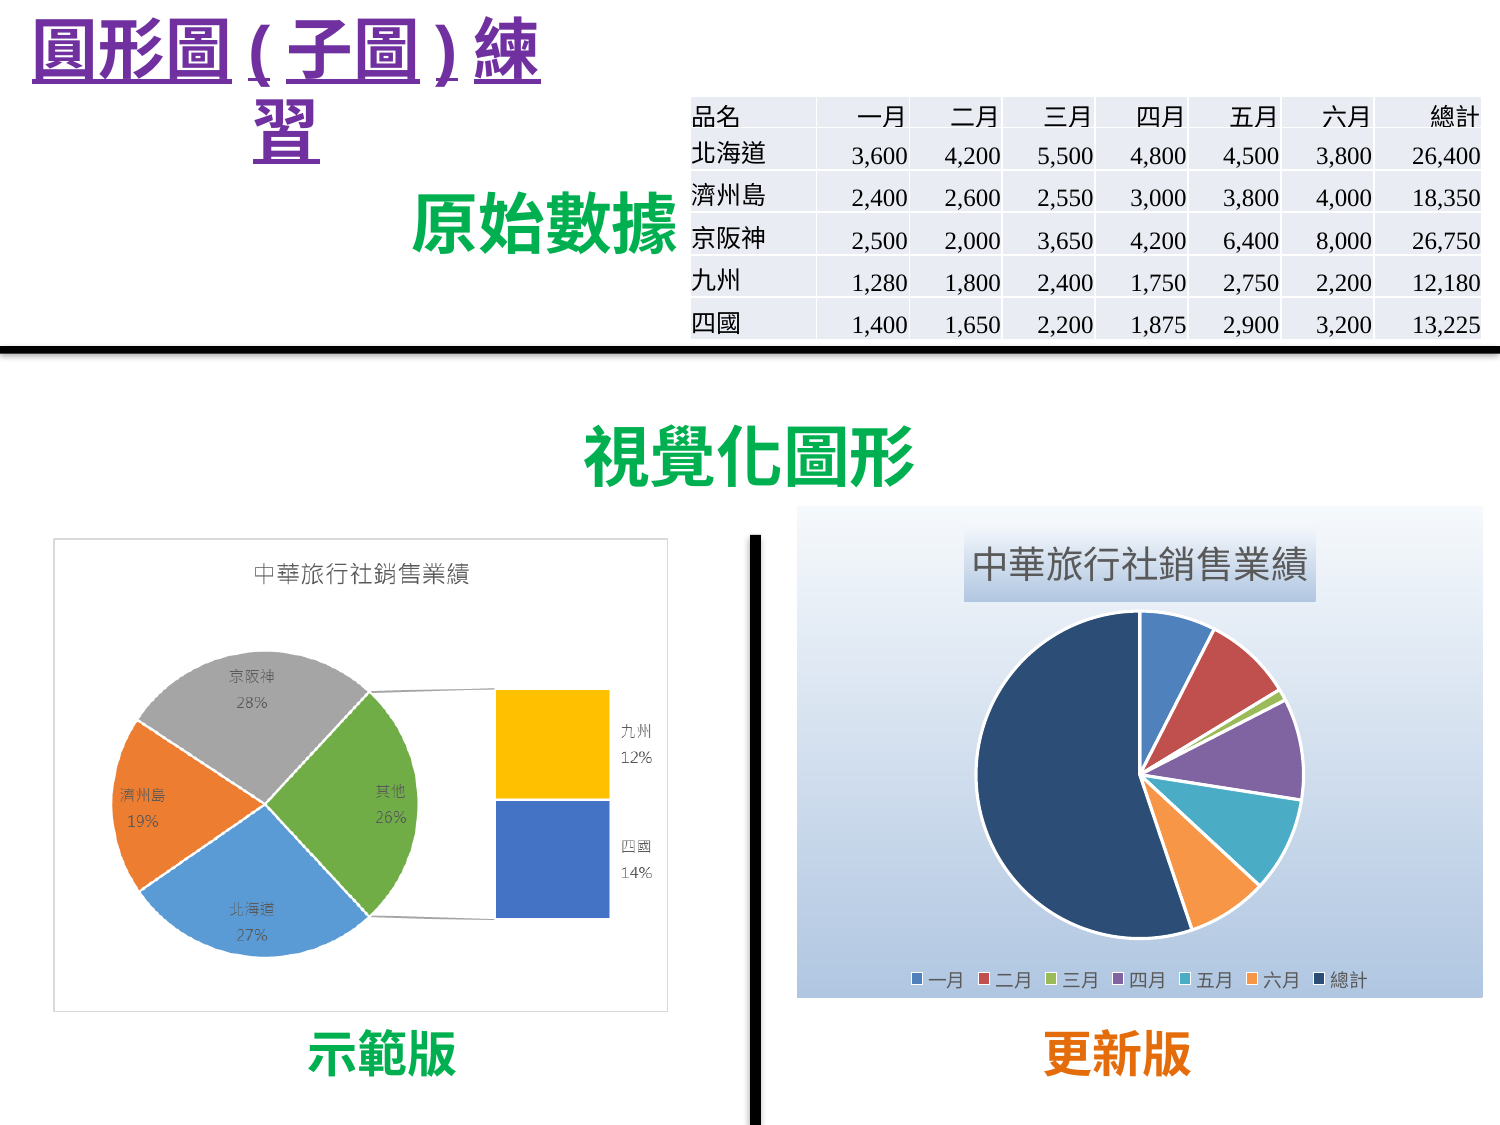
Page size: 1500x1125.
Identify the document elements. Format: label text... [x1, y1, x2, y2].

table_cell 北海道 [691, 128, 816, 169]
table_cell 4,000 [1282, 171, 1373, 211]
table_cell 4,800 [1096, 128, 1187, 169]
table_cell 2,400 [1003, 256, 1094, 296]
table_cell 3,800 [1189, 171, 1280, 211]
text_box [750, 534, 761, 1015]
table_cell 1,875 [1096, 298, 1187, 339]
table_cell 4,200 [910, 128, 1001, 169]
table_cell 1,800 [910, 256, 1001, 296]
table_cell 3,200 [1282, 298, 1373, 339]
table_header 六月 [1282, 97, 1373, 127]
table_cell 2,200 [1282, 256, 1373, 296]
table_cell 13,225 [1375, 298, 1481, 339]
table_header 一月 [817, 97, 909, 127]
text_box 視覺化圖形 [0, 406, 1500, 502]
table_header 四月 [1096, 97, 1187, 127]
table_cell 4,500 [1189, 128, 1280, 169]
table_cell 3,650 [1003, 213, 1094, 254]
table_header 二月 [910, 97, 1001, 127]
table_cell 2,500 [817, 213, 909, 254]
text_box 圓形圖(子圖)練習 [0, 0, 573, 175]
table_cell 1,650 [910, 298, 1001, 339]
table_cell 濟州島 [691, 171, 816, 211]
text_box [750, 1090, 761, 1125]
text_box [0, 346, 1500, 354]
picture [52, 537, 668, 1013]
table_header 三月 [1003, 97, 1094, 127]
table_cell 3,800 [1282, 128, 1373, 169]
table_cell 3,600 [817, 128, 909, 169]
table_cell 8,000 [1282, 213, 1373, 254]
table_cell 九州 [691, 256, 816, 296]
table_cell 四國 [691, 298, 816, 339]
table_cell 4,200 [1096, 213, 1187, 254]
table_cell 京阪神 [691, 213, 816, 254]
table_cell 1,750 [1096, 256, 1187, 296]
table_cell 6,400 [1189, 213, 1280, 254]
table_cell 2,600 [910, 171, 1001, 211]
text_box 示範版 更新版 [0, 1015, 1500, 1090]
table_cell 26,400 [1375, 128, 1481, 169]
table_cell 12,180 [1375, 256, 1481, 296]
table_cell 2,000 [910, 213, 1001, 254]
table_cell 2,750 [1189, 256, 1280, 296]
text_box 原始數據 [396, 174, 689, 270]
table_cell 2,200 [1003, 298, 1094, 339]
table_cell 2,550 [1003, 171, 1094, 211]
table_header 品名 [691, 97, 816, 127]
table_cell 18,350 [1375, 171, 1481, 211]
table_cell 2,400 [817, 171, 909, 211]
table_cell 1,400 [817, 298, 909, 339]
table_cell 2,900 [1189, 298, 1280, 339]
table_cell 3,000 [1096, 171, 1187, 211]
table_cell 5,500 [1003, 128, 1094, 169]
table_cell 26,750 [1375, 213, 1481, 254]
chart [796, 505, 1483, 999]
table_cell 1,280 [817, 256, 909, 296]
table_header 五月 [1189, 97, 1280, 127]
table_header 總計 [1375, 97, 1481, 127]
